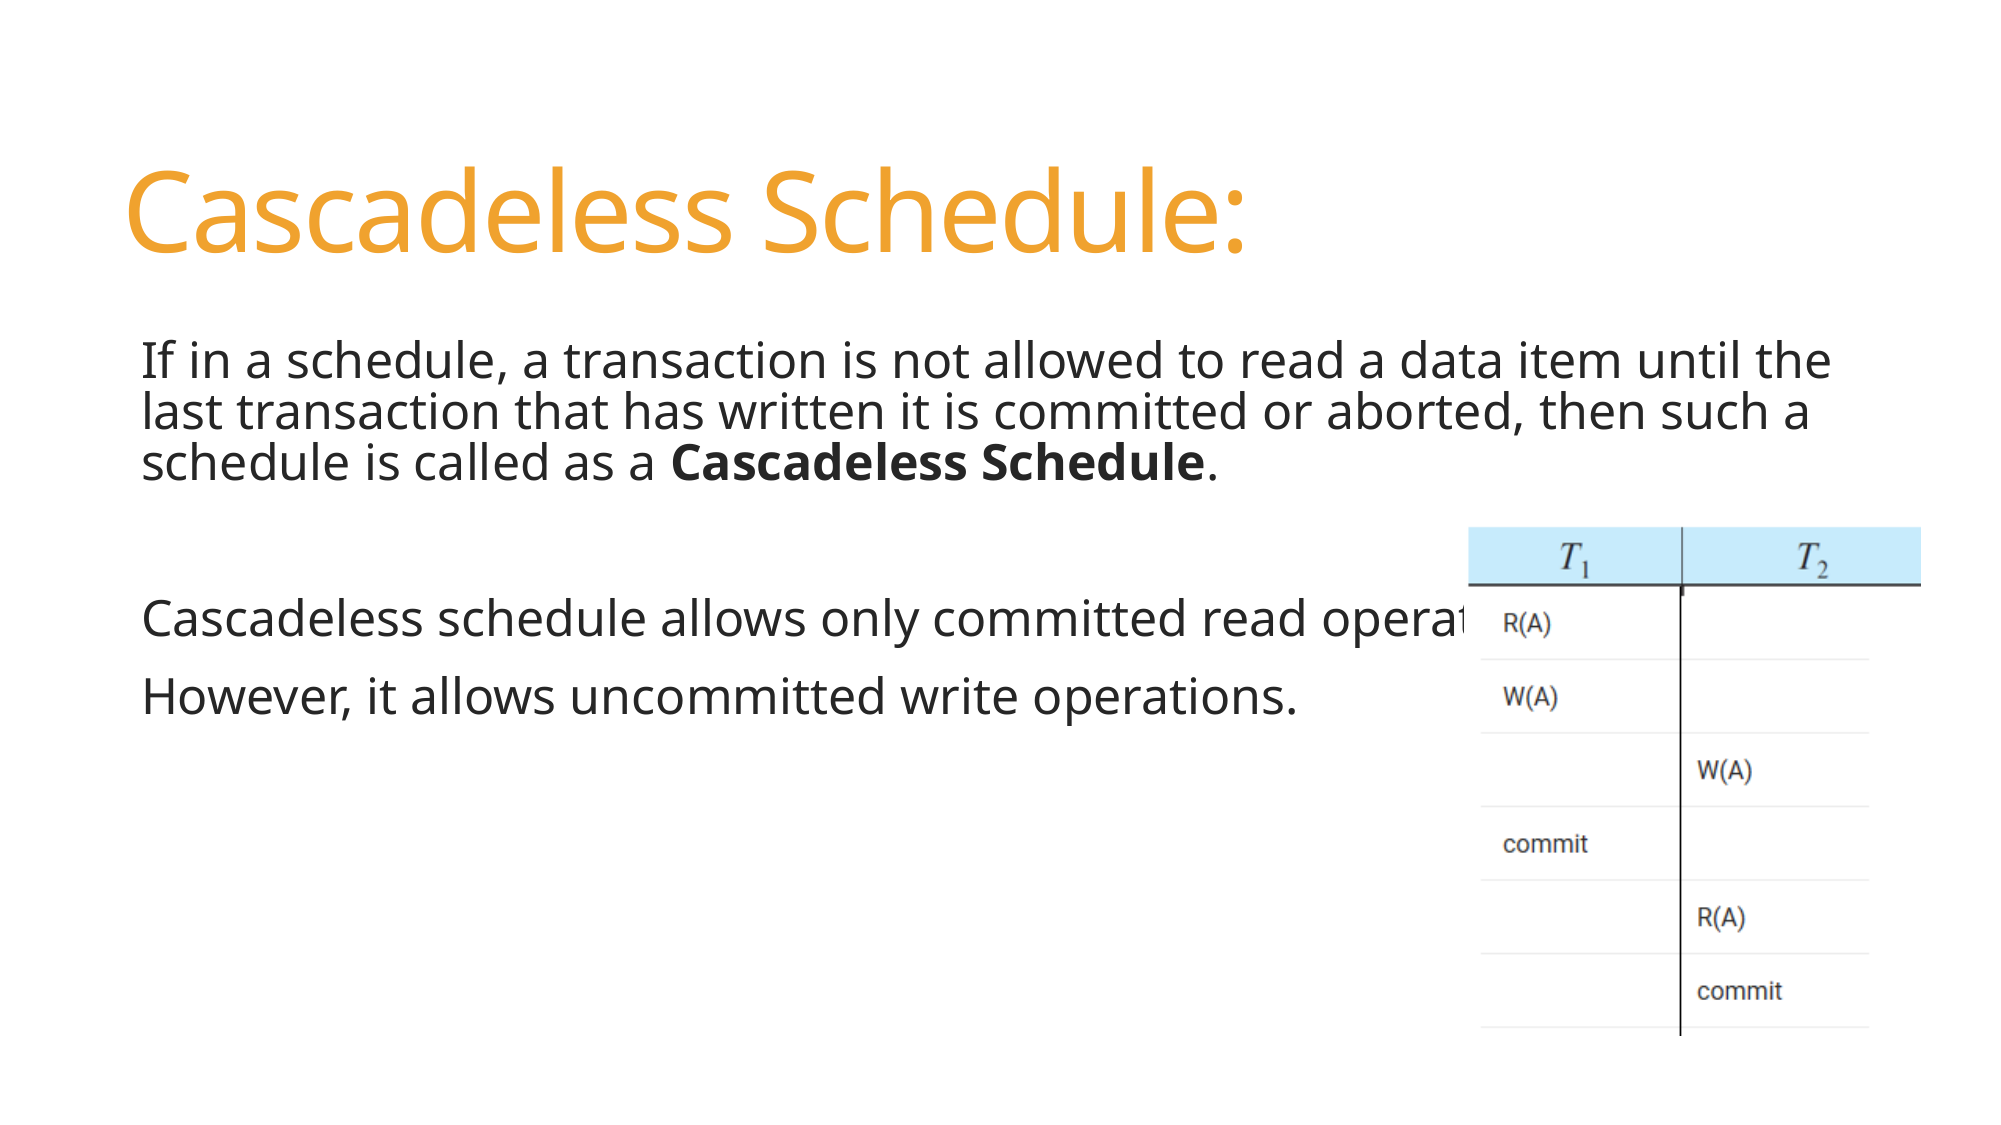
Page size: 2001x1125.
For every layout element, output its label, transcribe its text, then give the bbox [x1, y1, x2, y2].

title Cascadeless Schedule: [107, 81, 1875, 354]
list If in a schedule, a transaction is not allowed to read a data item until the last transaction that has written it is committed or aborted, then such a schedule is called as a Cascadeless Schedule. Cascadeless schedule allows only committed read operations. However, it allows uncommitted write operations. [111, 329, 1876, 948]
picture [1464, 518, 1921, 1036]
